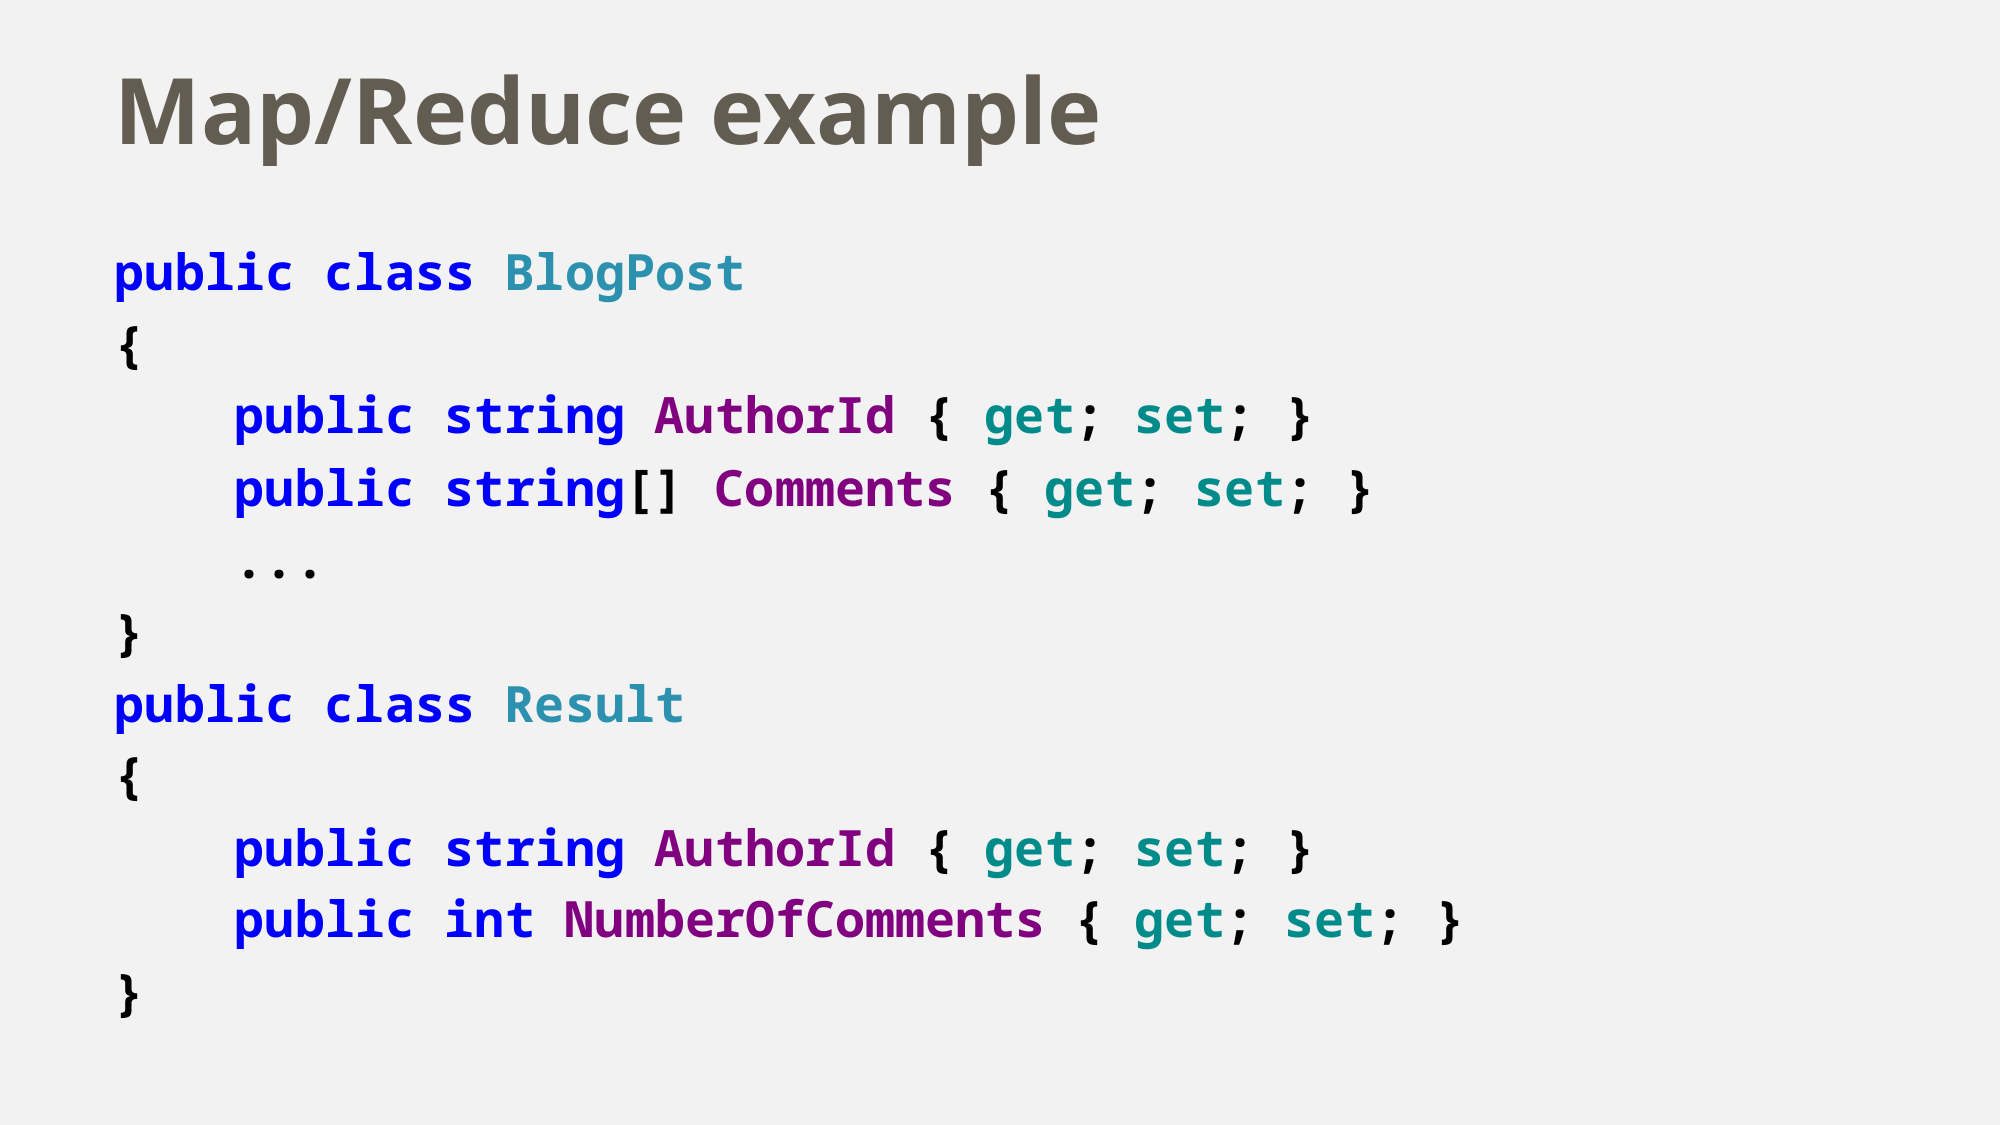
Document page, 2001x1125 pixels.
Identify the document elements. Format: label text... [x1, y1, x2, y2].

title Map/Reduce example [99, 45, 1900, 232]
list public class BlogPost { public string AuthorId { get; set; } public string[] Comments { get; set; } ... } public class Result { public string AuthorId { get; set; } public int NumberOfComments { get; set; } } [99, 232, 1900, 878]
